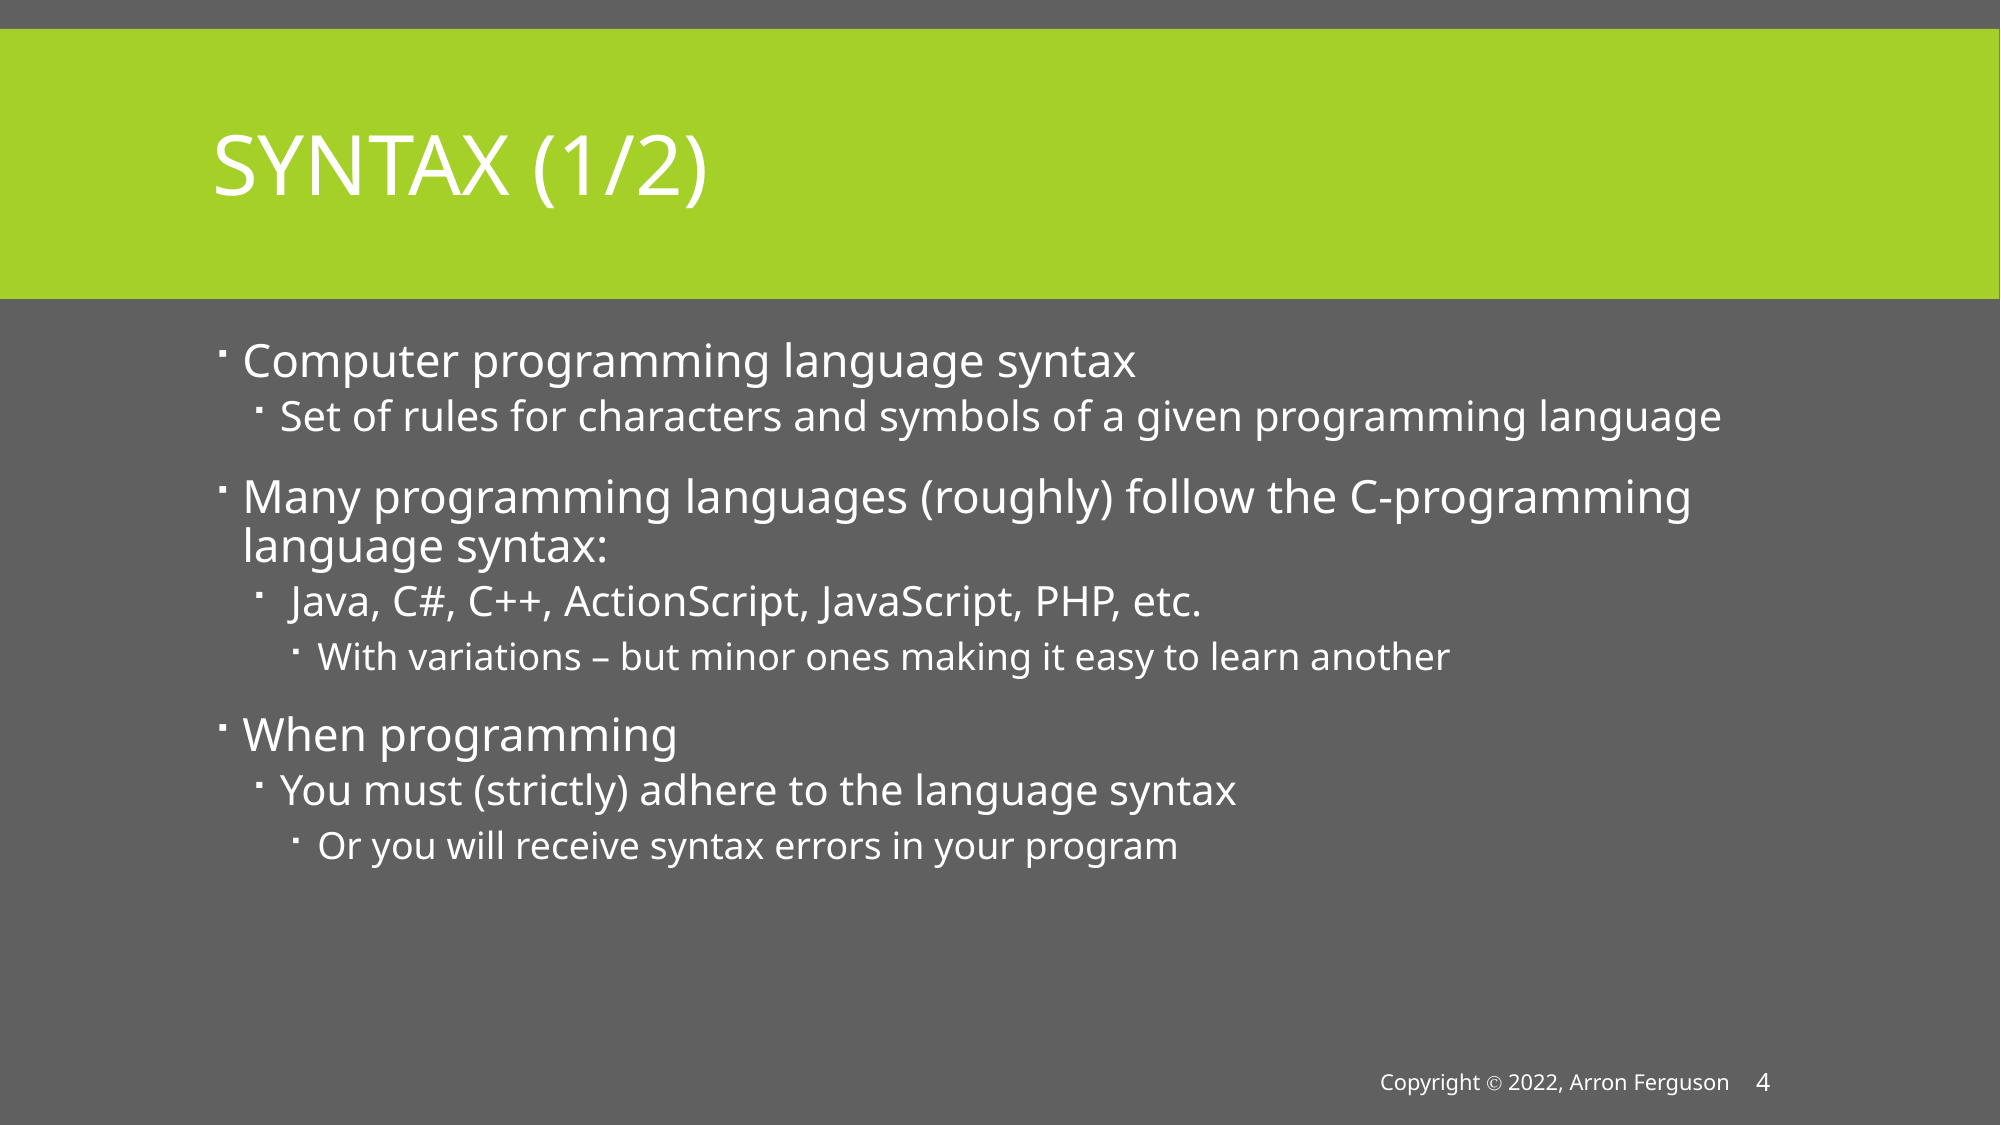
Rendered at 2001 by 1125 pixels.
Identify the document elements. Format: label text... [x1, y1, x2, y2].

title Syntax (1/2) [197, 46, 1803, 295]
list Computer programming language syntax Set of rules for characters and symbols of a given programming language Many programming languages (roughly) follow the C-programming language syntax: Java, C#, C++, ActionScript, JavaScript, PHP, etc. With variations – but minor ones making it easy to learn another When programming You must (strictly) adhere to the language syntax Or you will receive syntax errors in your program [197, 329, 1803, 1020]
slide_number 4 [1748, 1053, 1904, 1114]
footer Copyright Ⓒ 2022, Arron Ferguson [918, 1053, 1746, 1114]
